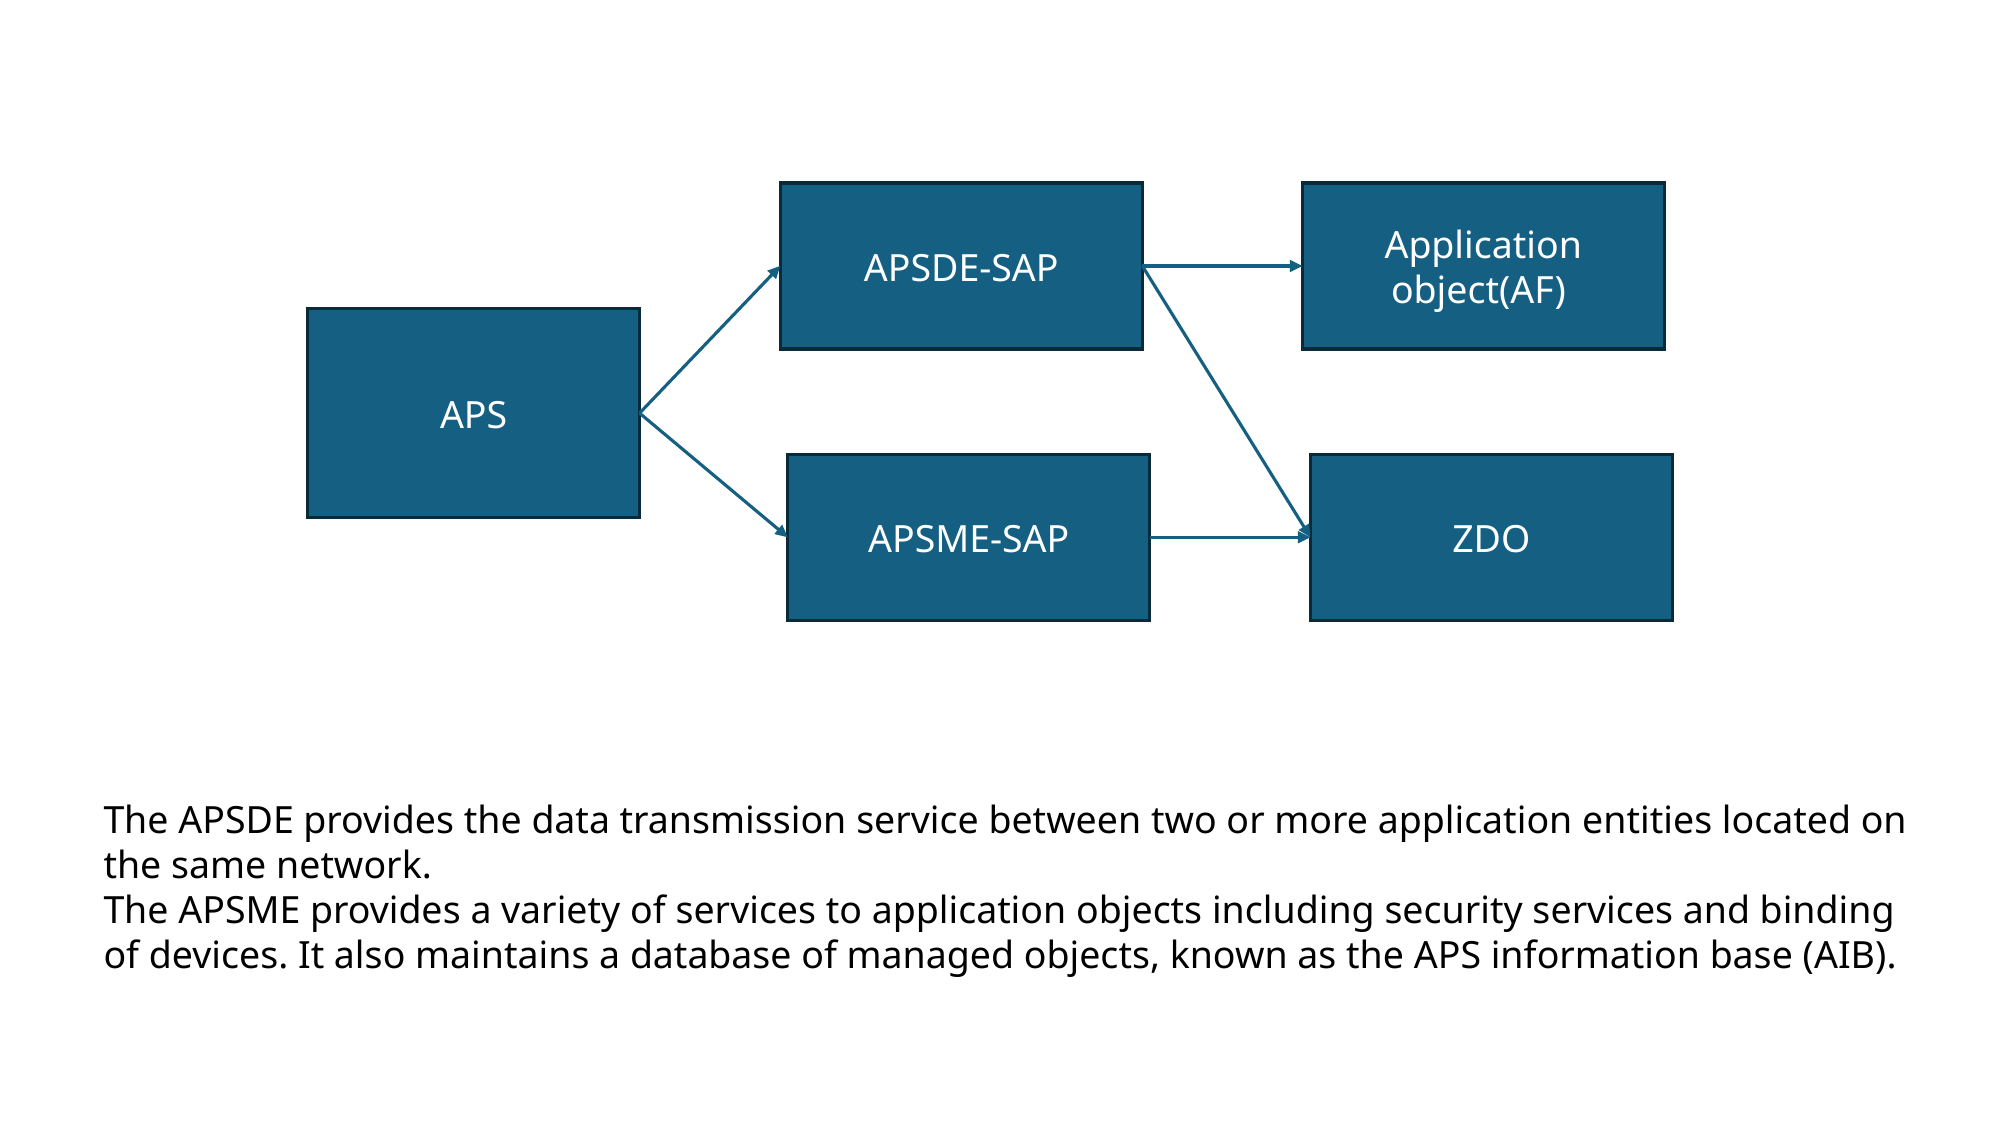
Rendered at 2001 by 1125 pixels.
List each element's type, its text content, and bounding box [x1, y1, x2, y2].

text_box APSDE-SAP [779, 181, 1144, 351]
text_box ZDO [1309, 453, 1674, 622]
text_box APSME-SAP [786, 453, 1151, 622]
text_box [1141, 265, 1311, 538]
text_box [639, 265, 781, 412]
text_box Application object(AF) [1301, 181, 1666, 351]
text_box APS [306, 307, 639, 519]
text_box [639, 412, 789, 538]
text_box The APSDE provides the data transmission service between two or more application entities located on the same network. The APSME provides a variety of services to application objects including security services and binding of devices. It also maintains a database of managed objects, known as the APS information base (AIB). [88, 789, 1945, 984]
